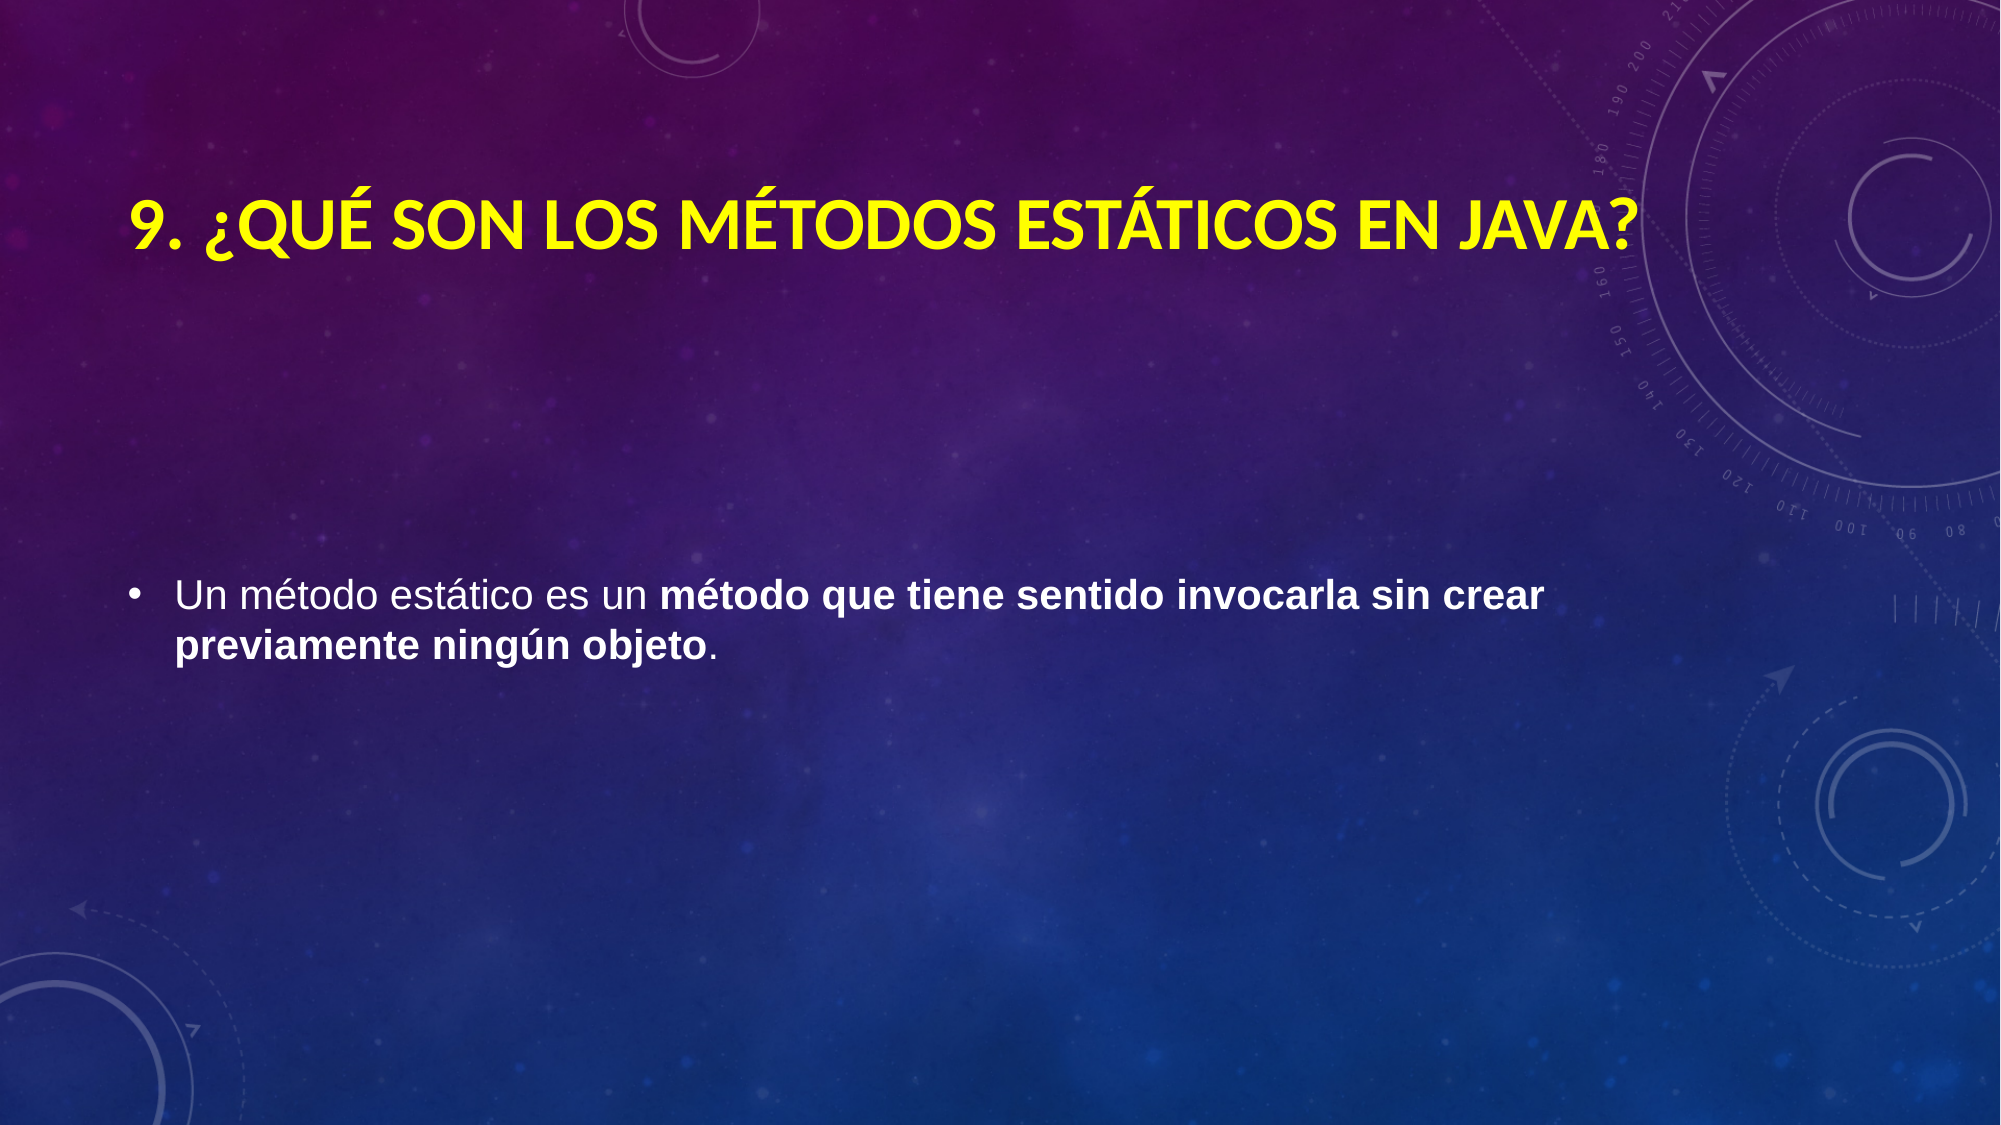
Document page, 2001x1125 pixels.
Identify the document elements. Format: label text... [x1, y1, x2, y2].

title 9. ¿Qué son los métodos estáticos en JAVA? [112, 99, 1775, 339]
list Un método estático es un método que tiene sentido invocarla sin crear previamente ningún objeto. [112, 351, 1775, 950]
picture [0, 0, 2001, 1125]
